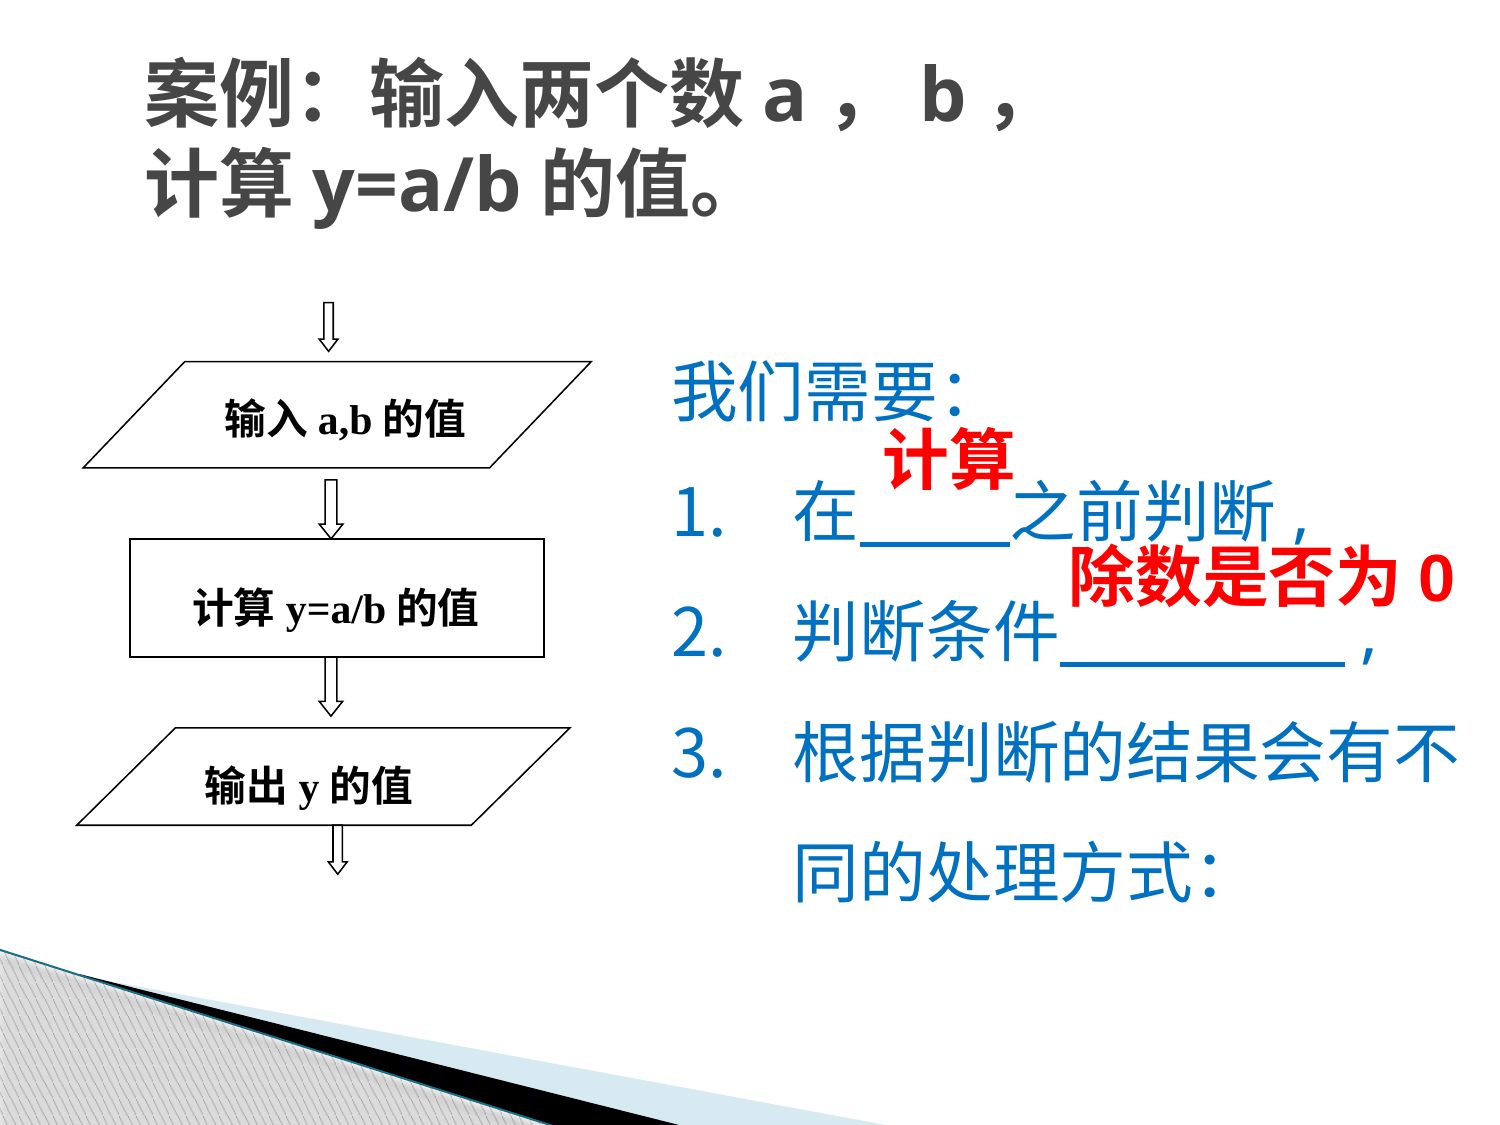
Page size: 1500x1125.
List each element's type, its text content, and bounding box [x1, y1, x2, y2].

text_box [76, 302, 592, 875]
title 案例：输入两个数a，b， 计算y=a/b的值。 [130, 20, 1313, 254]
text_box 除数是否为0 [1054, 527, 1471, 622]
text_box 计算 [868, 410, 1032, 505]
text_box 我们需要： 在 之前判断, 判断条件 , 根据判断的结果会有不同的处理方式： [656, 302, 1500, 1106]
